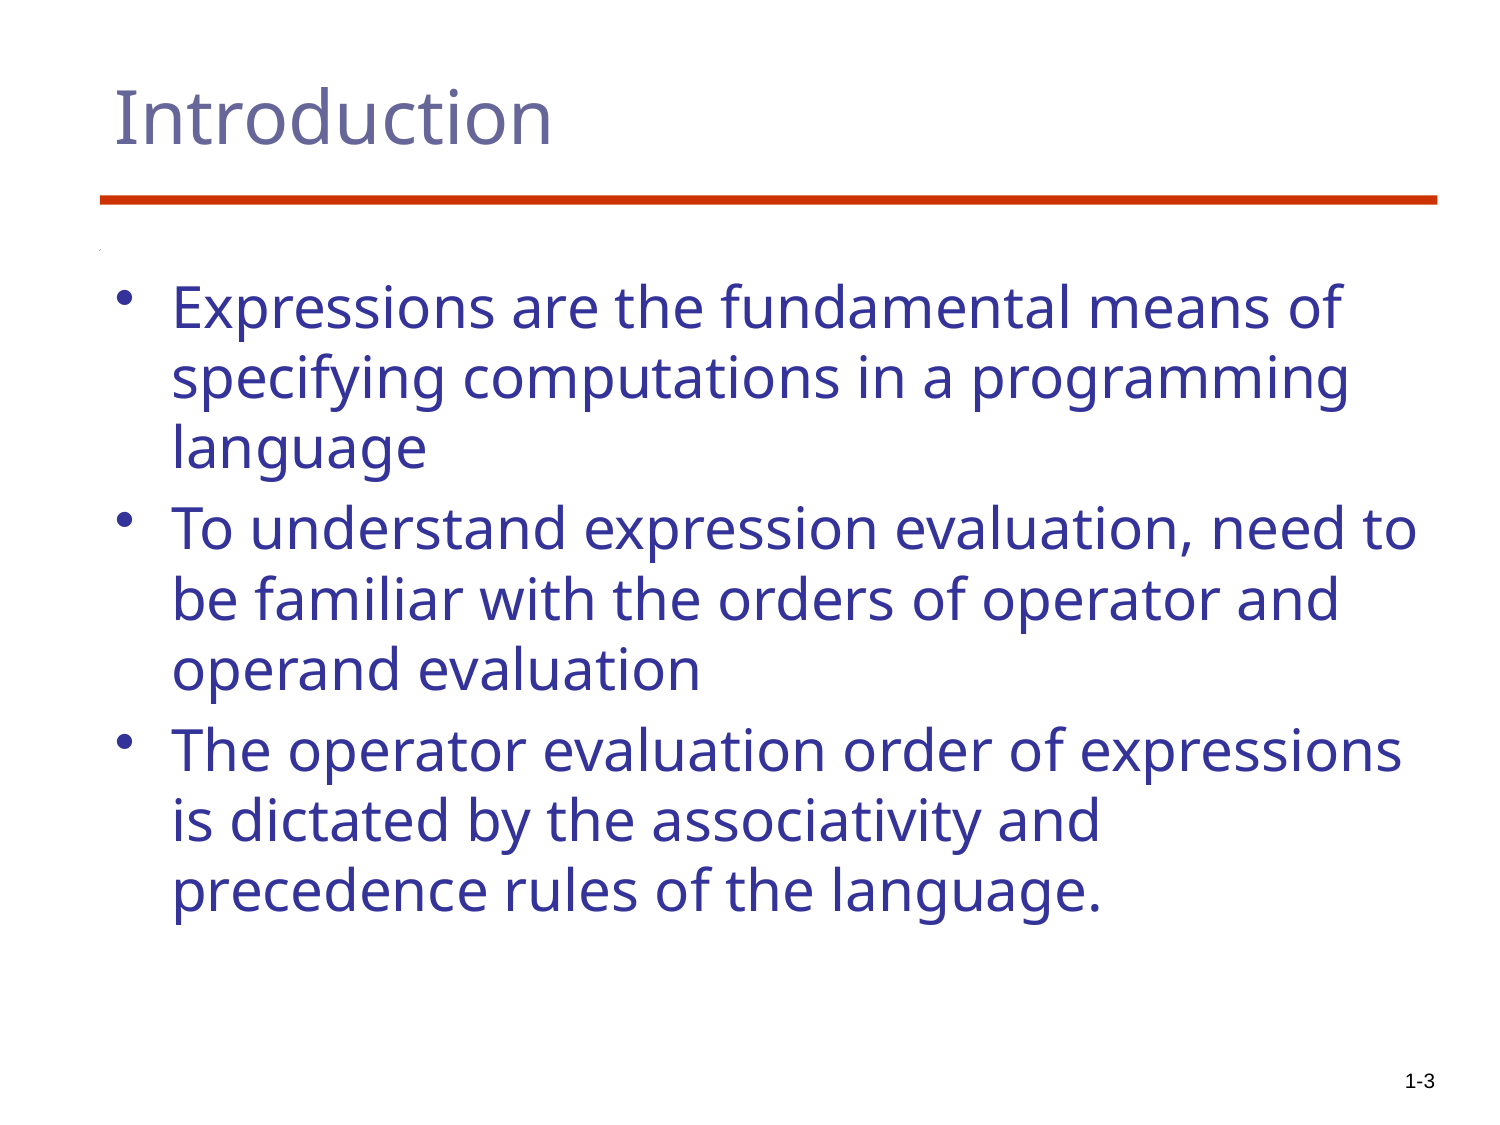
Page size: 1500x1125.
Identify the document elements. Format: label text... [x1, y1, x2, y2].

list Expressions are the fundamental means of specifying computations in a programming language To understand expression evaluation, need to be familiar with the orders of operator and operand evaluation The operator evaluation order of expressions is dictated by the associativity and precedence rules of the language. [99, 262, 1438, 1013]
title Introduction [99, 62, 1438, 251]
slide_number 1-3 [1137, 1024, 1451, 1101]
